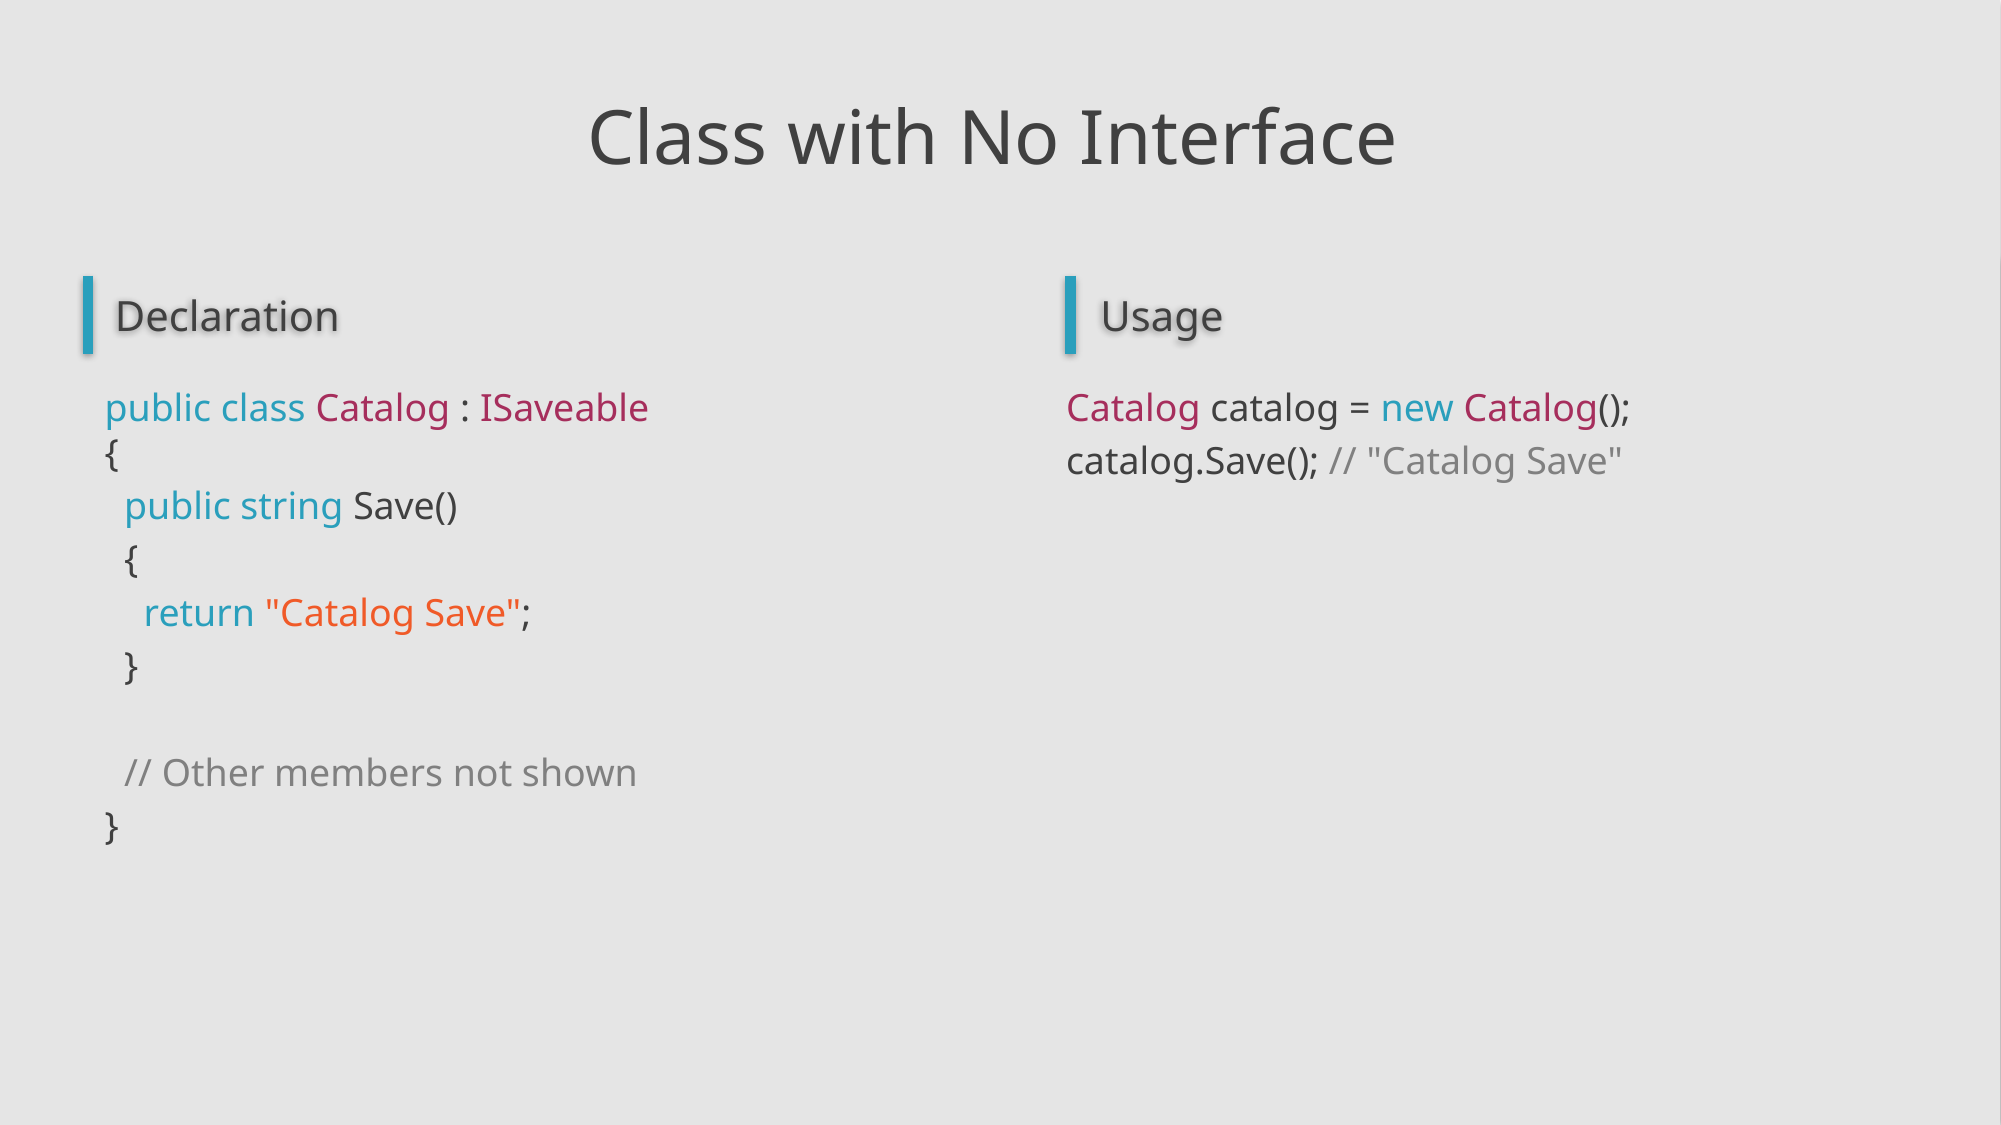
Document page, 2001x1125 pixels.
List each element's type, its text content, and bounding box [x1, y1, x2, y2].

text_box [84, 275, 428, 354]
list Catalog catalog = new Catalog(); catalog.Save(); // "Catalog Save" [1066, 383, 1915, 1110]
list public class Catalog : ISaveable { public string Save() { return "Catalog Save"; } // Other members not shown } [85, 383, 982, 1110]
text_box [1070, 275, 1413, 354]
title Class with No Interface [115, 96, 1885, 169]
